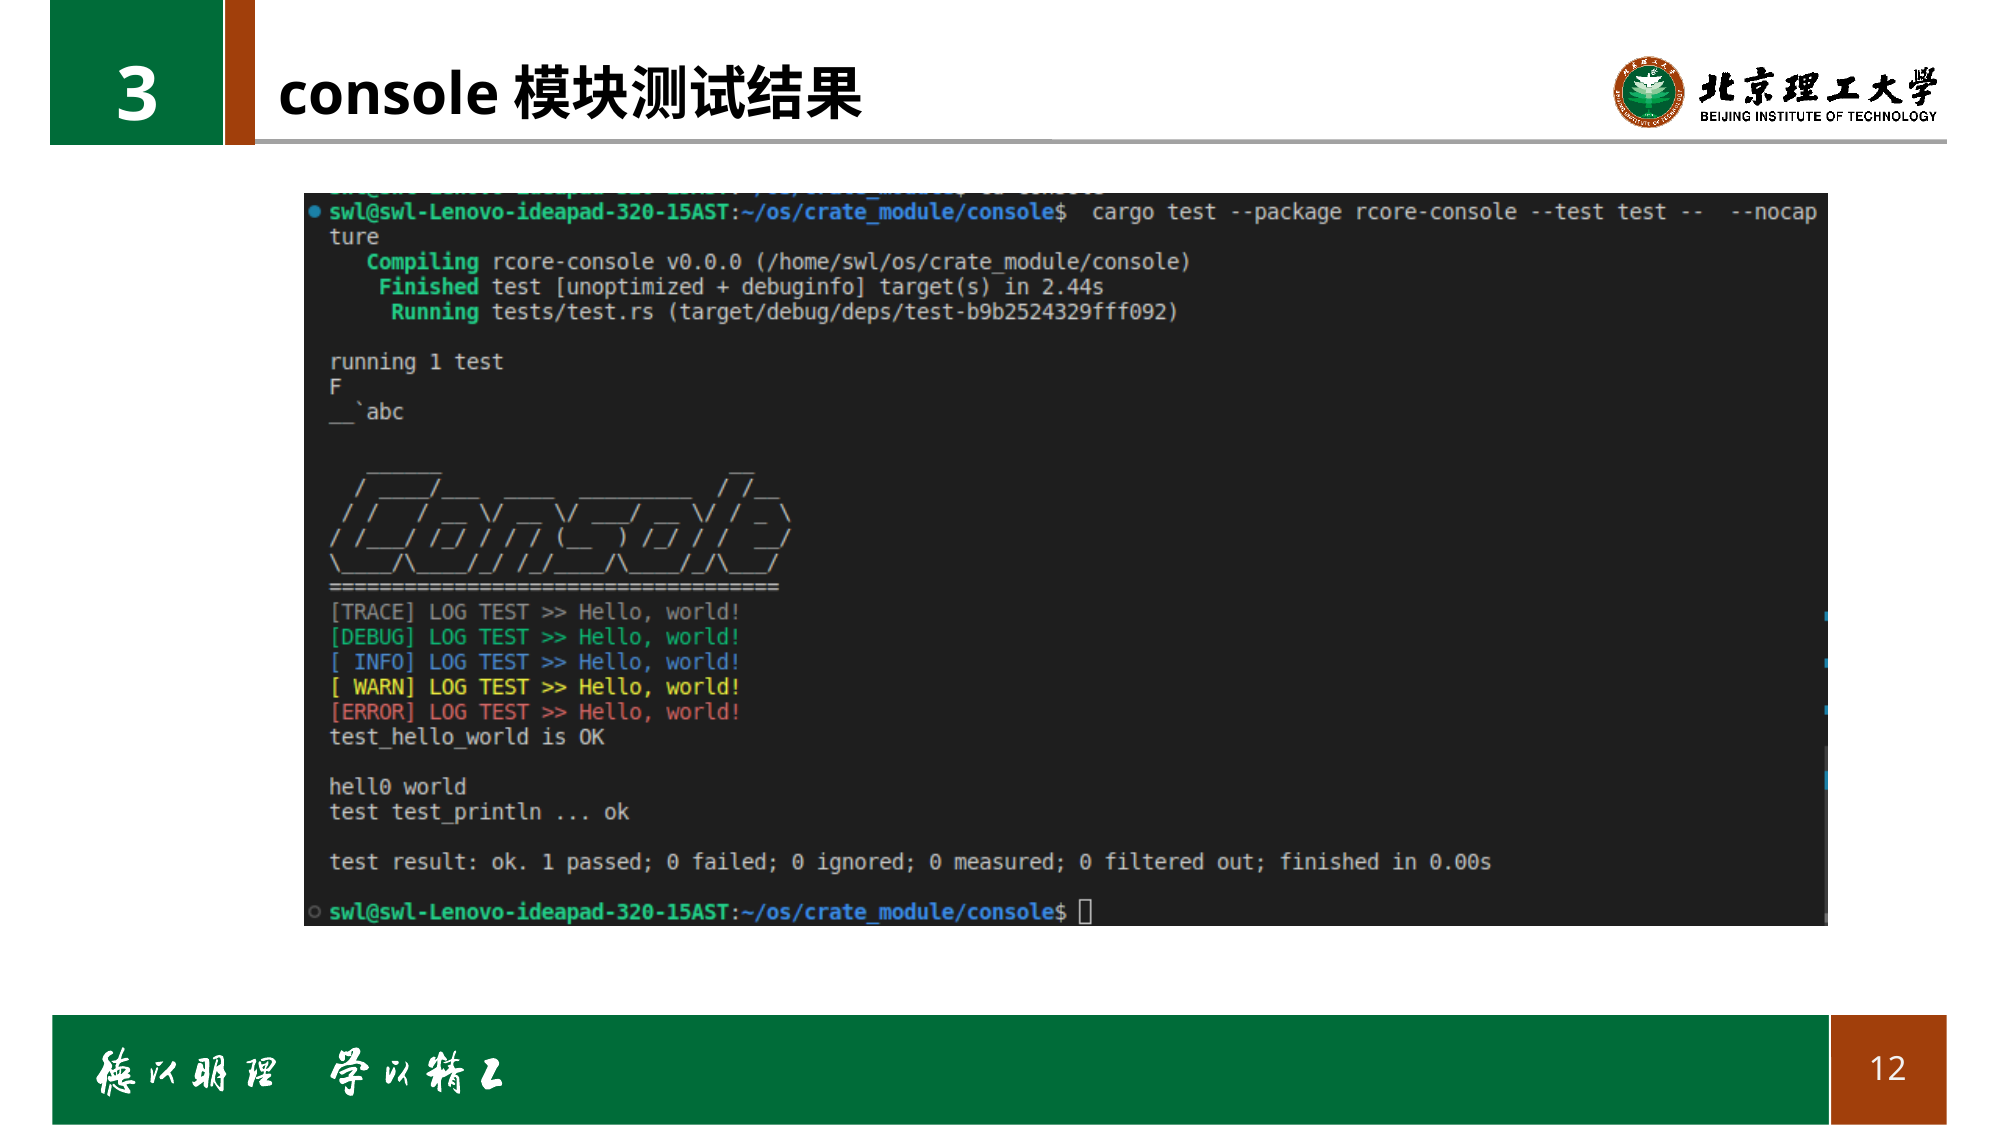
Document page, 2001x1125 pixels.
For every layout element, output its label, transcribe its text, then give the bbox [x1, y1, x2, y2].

title console模块测试结果 [263, 56, 1682, 135]
picture [304, 193, 1828, 927]
text_box 3 [58, 38, 218, 144]
picture [1682, 56, 1937, 128]
